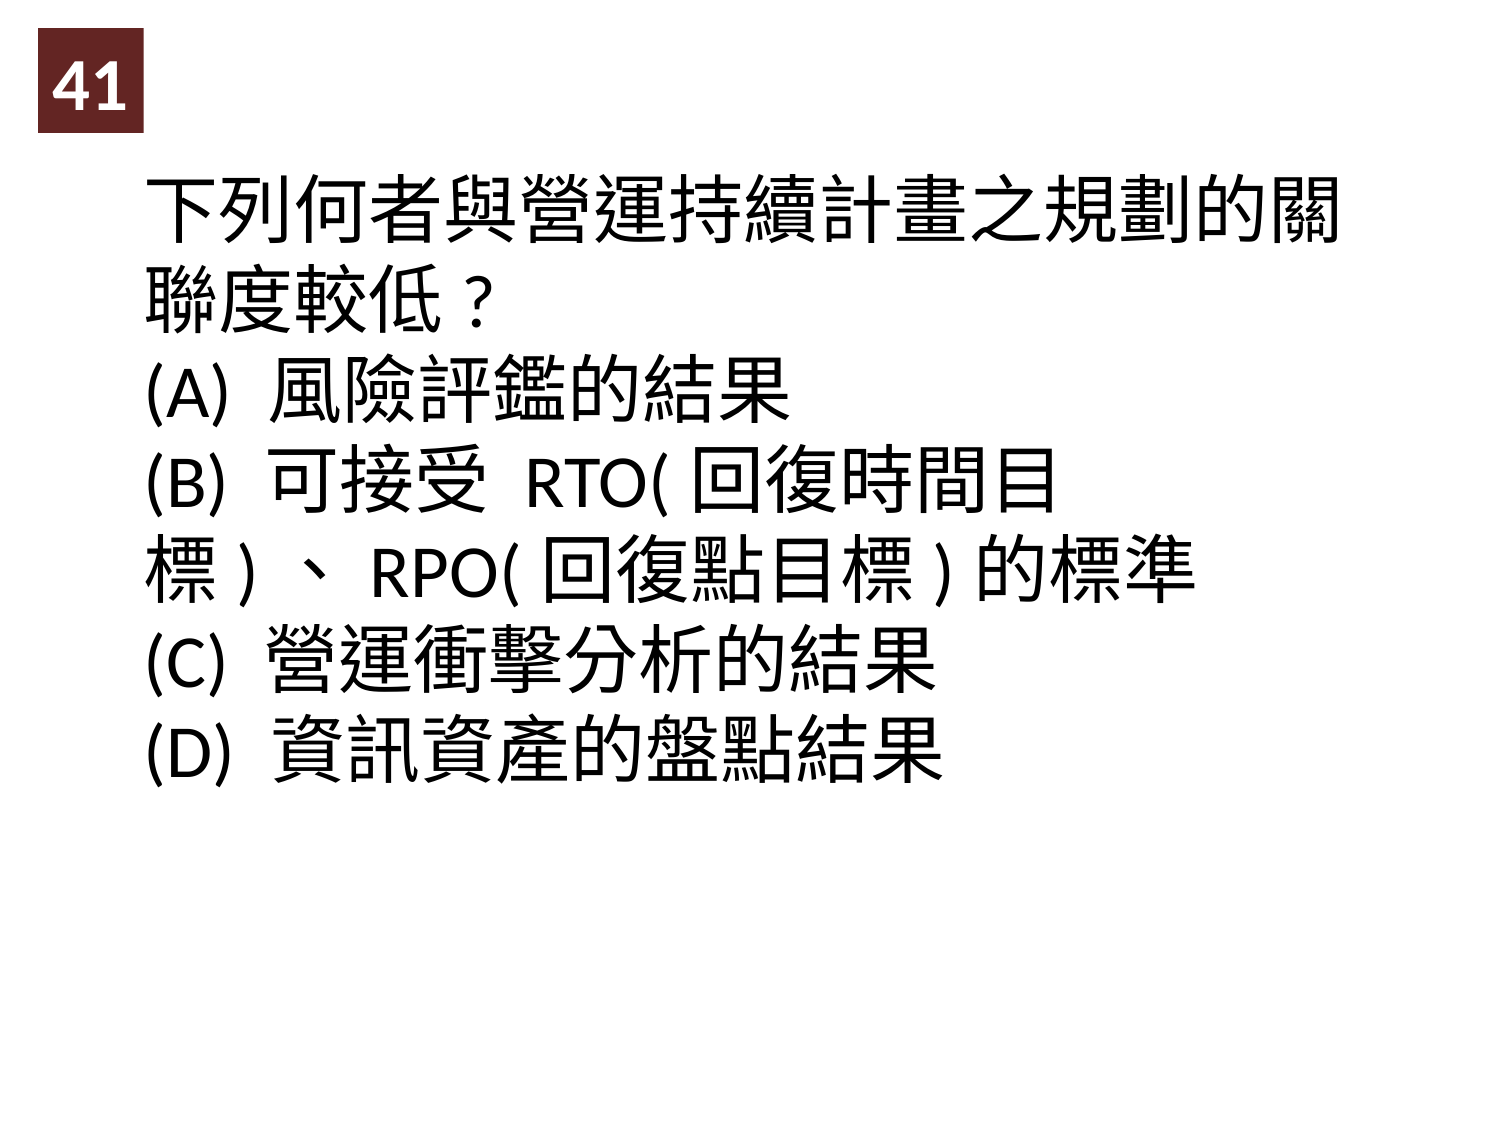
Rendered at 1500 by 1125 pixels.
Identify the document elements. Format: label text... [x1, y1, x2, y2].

text_box 下列何者與營運持續計畫之規劃的關聯度較低? (A) 風險評鑑的結果 (B) 可接受 RTO(回復時間目標)、RPO(回復點目標)的標準 (C) 營運衝擊分析的結果 (D) 資訊資產的盤點結果 [128, 155, 1372, 800]
text_box 41 [38, 28, 144, 133]
